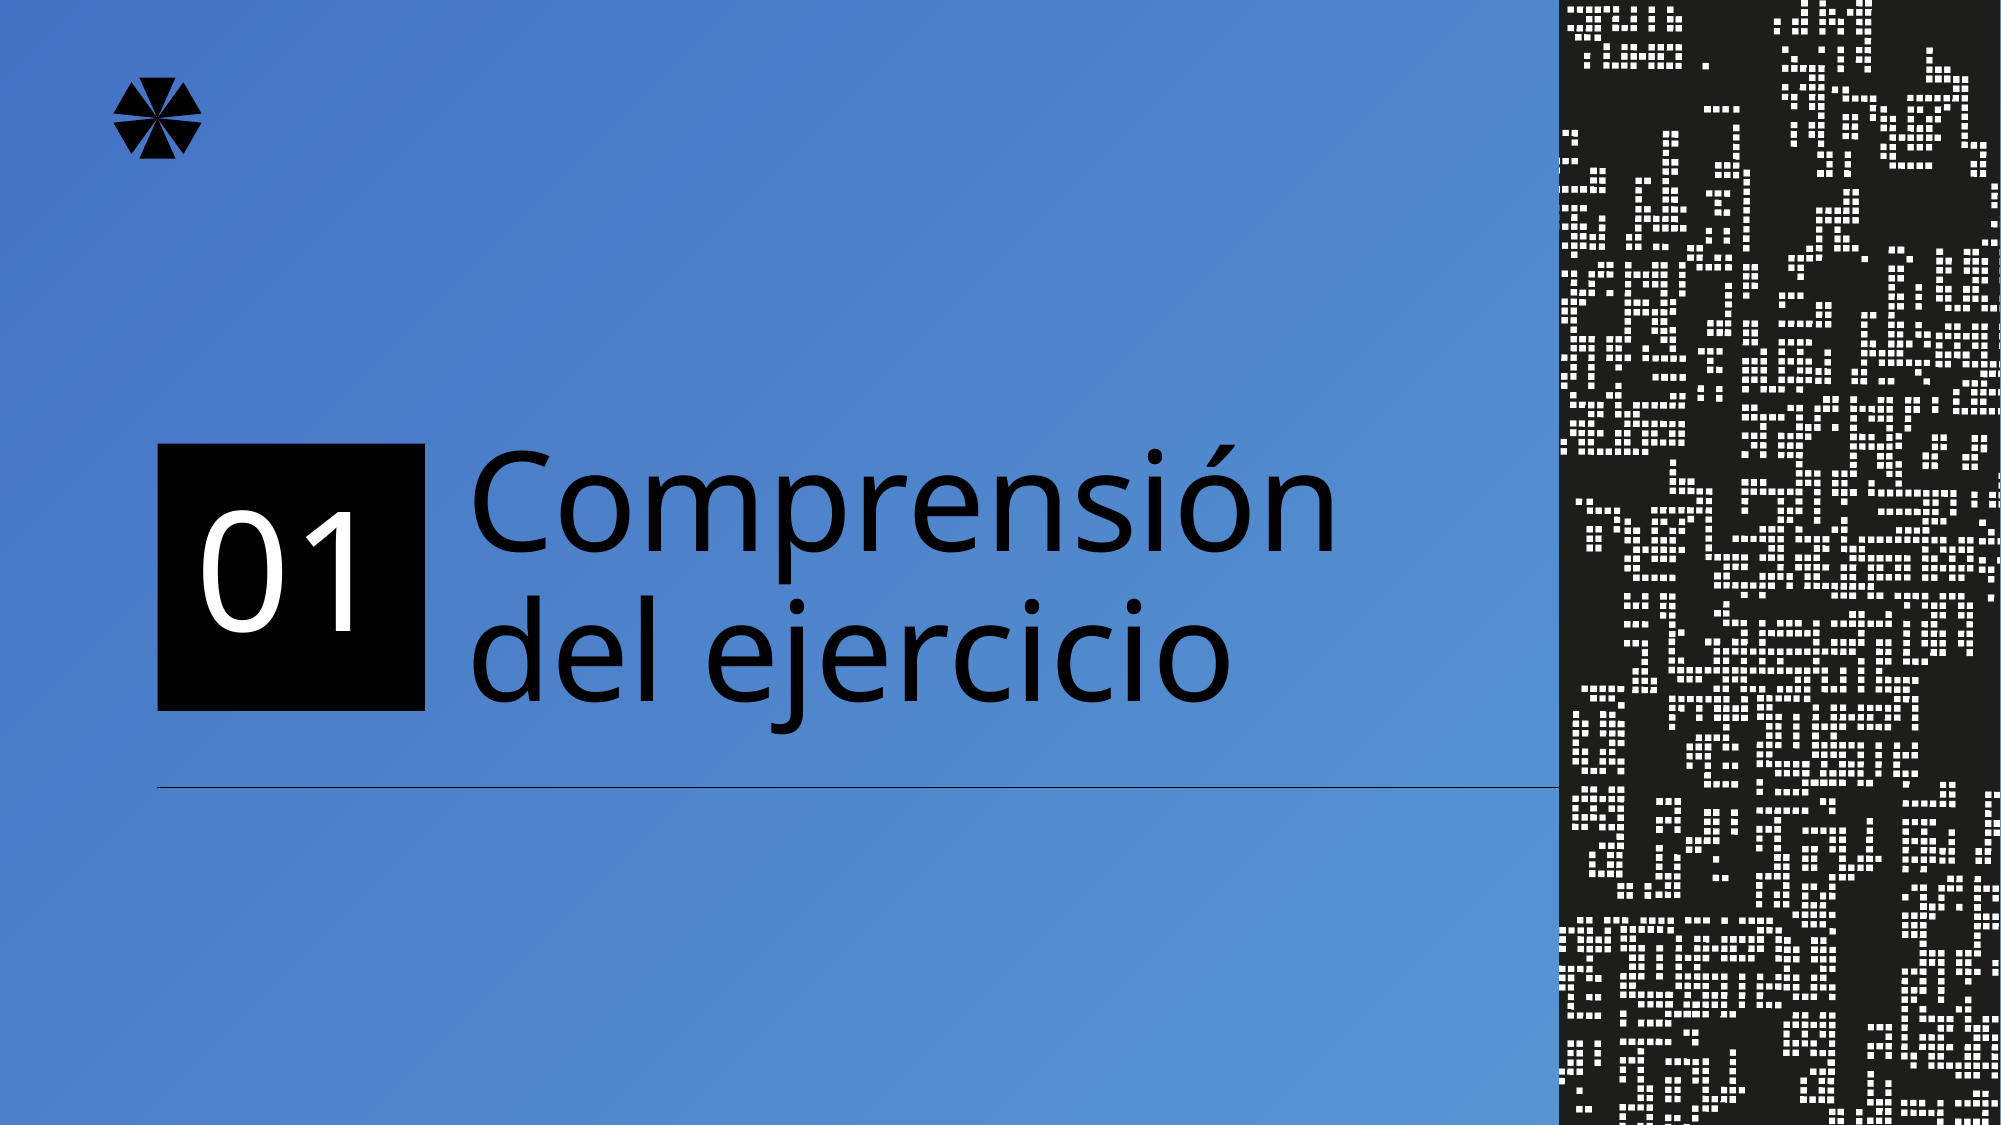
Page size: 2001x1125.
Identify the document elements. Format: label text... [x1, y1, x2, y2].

title Comprensión del ejercicio [446, 385, 1387, 752]
title 01 [157, 443, 425, 711]
picture [1559, 0, 2000, 1125]
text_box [113, 77, 202, 159]
